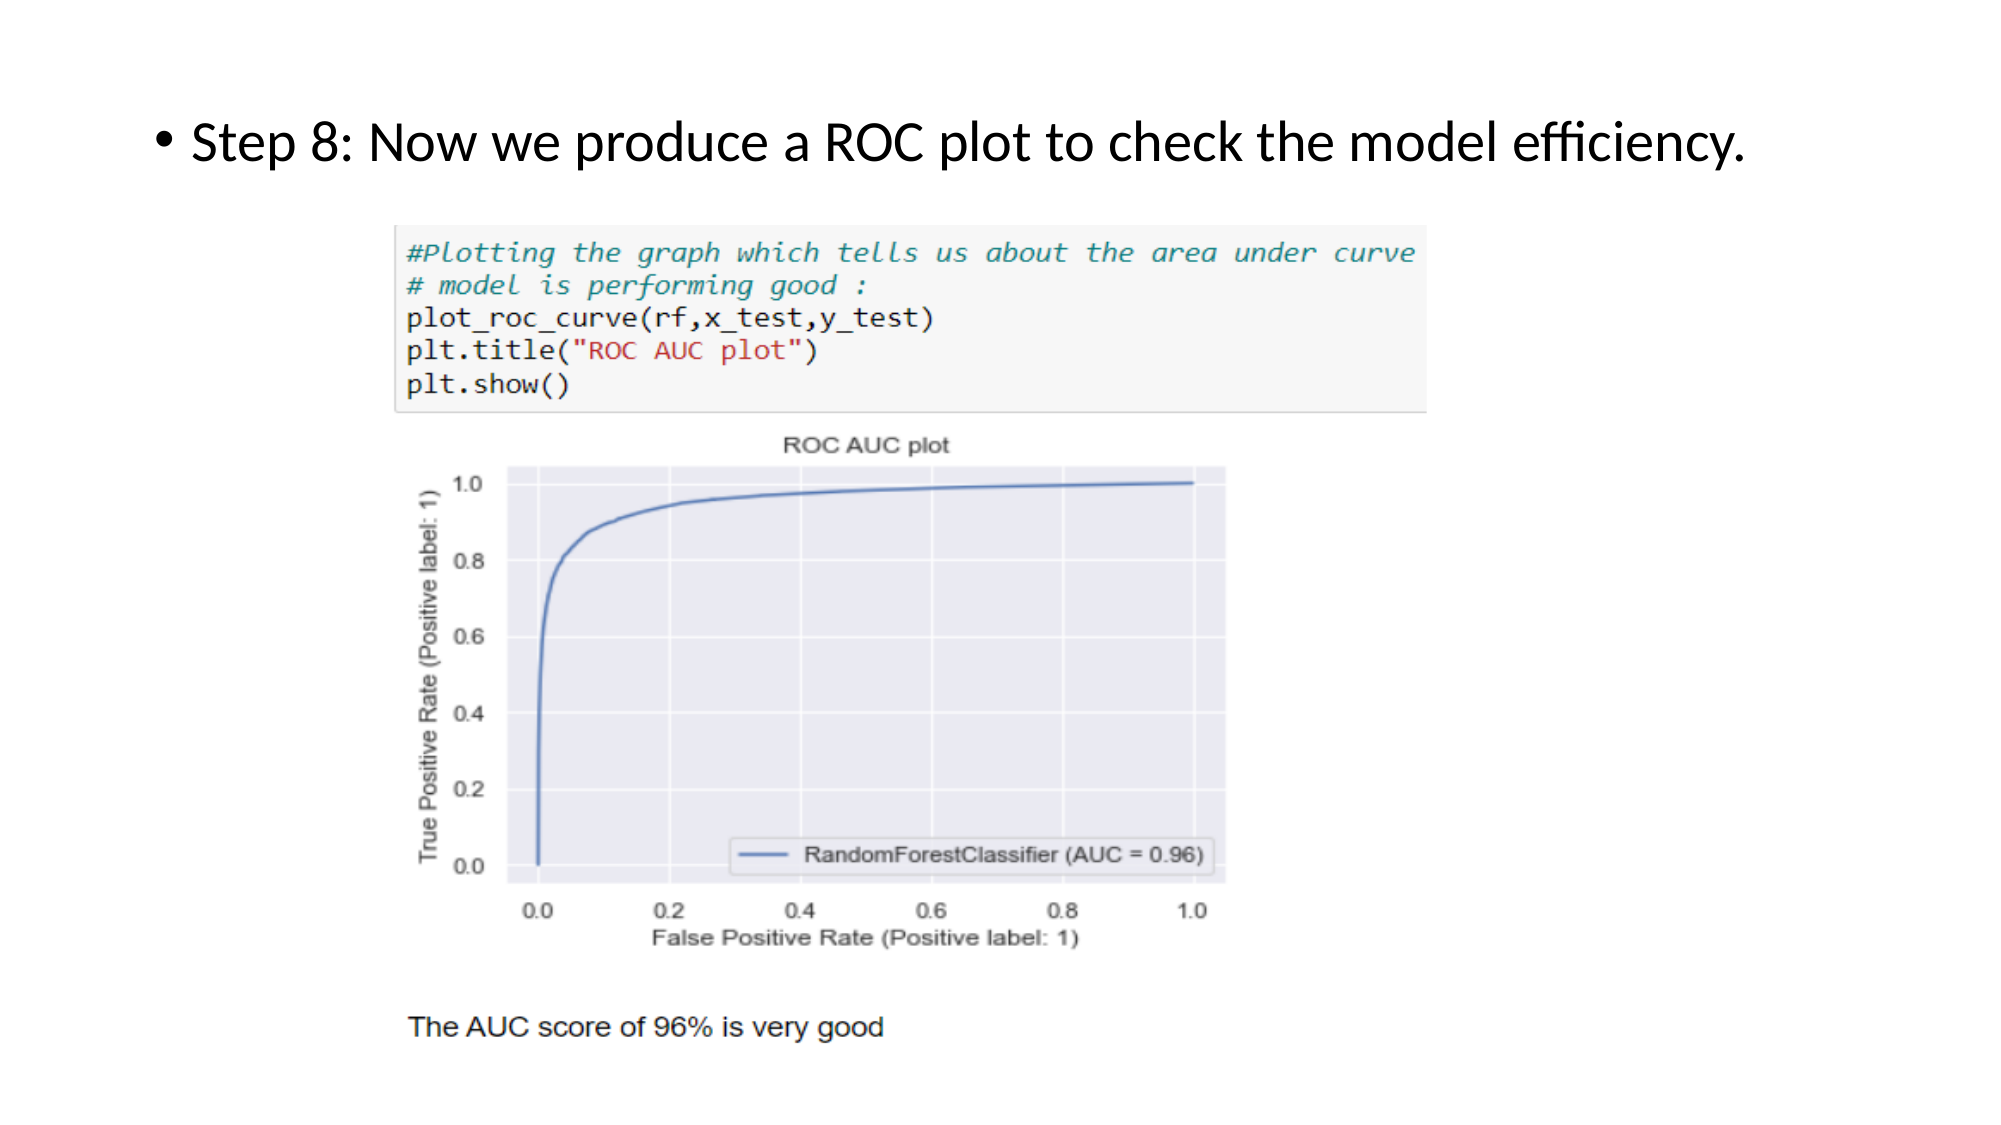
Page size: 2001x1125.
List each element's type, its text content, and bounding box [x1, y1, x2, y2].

text_box Step 8: Now we produce a ROC plot to check the model efficiency. [139, 103, 1861, 338]
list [386, 225, 1427, 1056]
